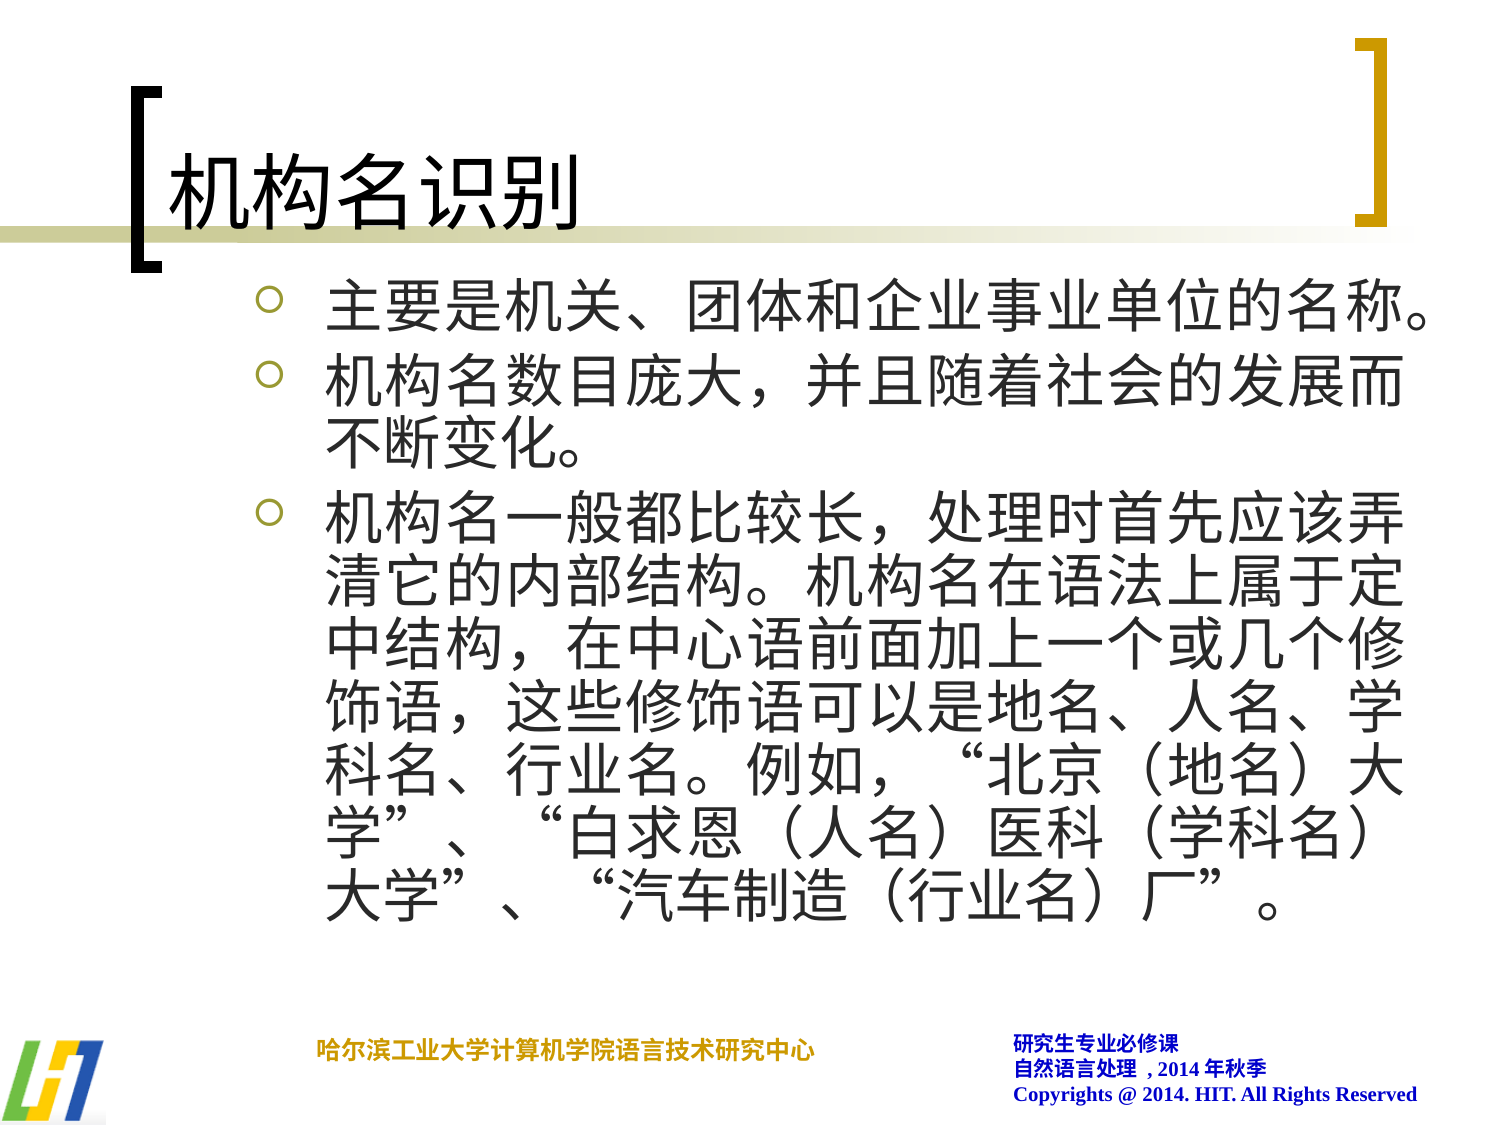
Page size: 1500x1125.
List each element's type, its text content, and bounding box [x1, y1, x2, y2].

list 主要是机关、团体和企业事业单位的名称。 机构名数目庞大，并且随着社会的发展而不断变化。 机构名一般都比较长，处理时首先应该弄清它的内部结构。机构名在语法上属于定中结构，在中心语前面加上一个或几个修饰语，这些修饰语可以是地名、人名、学科名、行业名。例如，“北京（地名）大学”、“白求恩（人名）医科（学科名）大学”、“汽车制造（行业名）厂”。 [163, 269, 1422, 945]
title 机构名识别 [152, 15, 1328, 248]
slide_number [997, 1022, 1454, 1125]
footer 哈尔滨工业大学计算机学院语言技术研究中心 [300, 1026, 987, 1125]
picture [0, 1034, 106, 1125]
